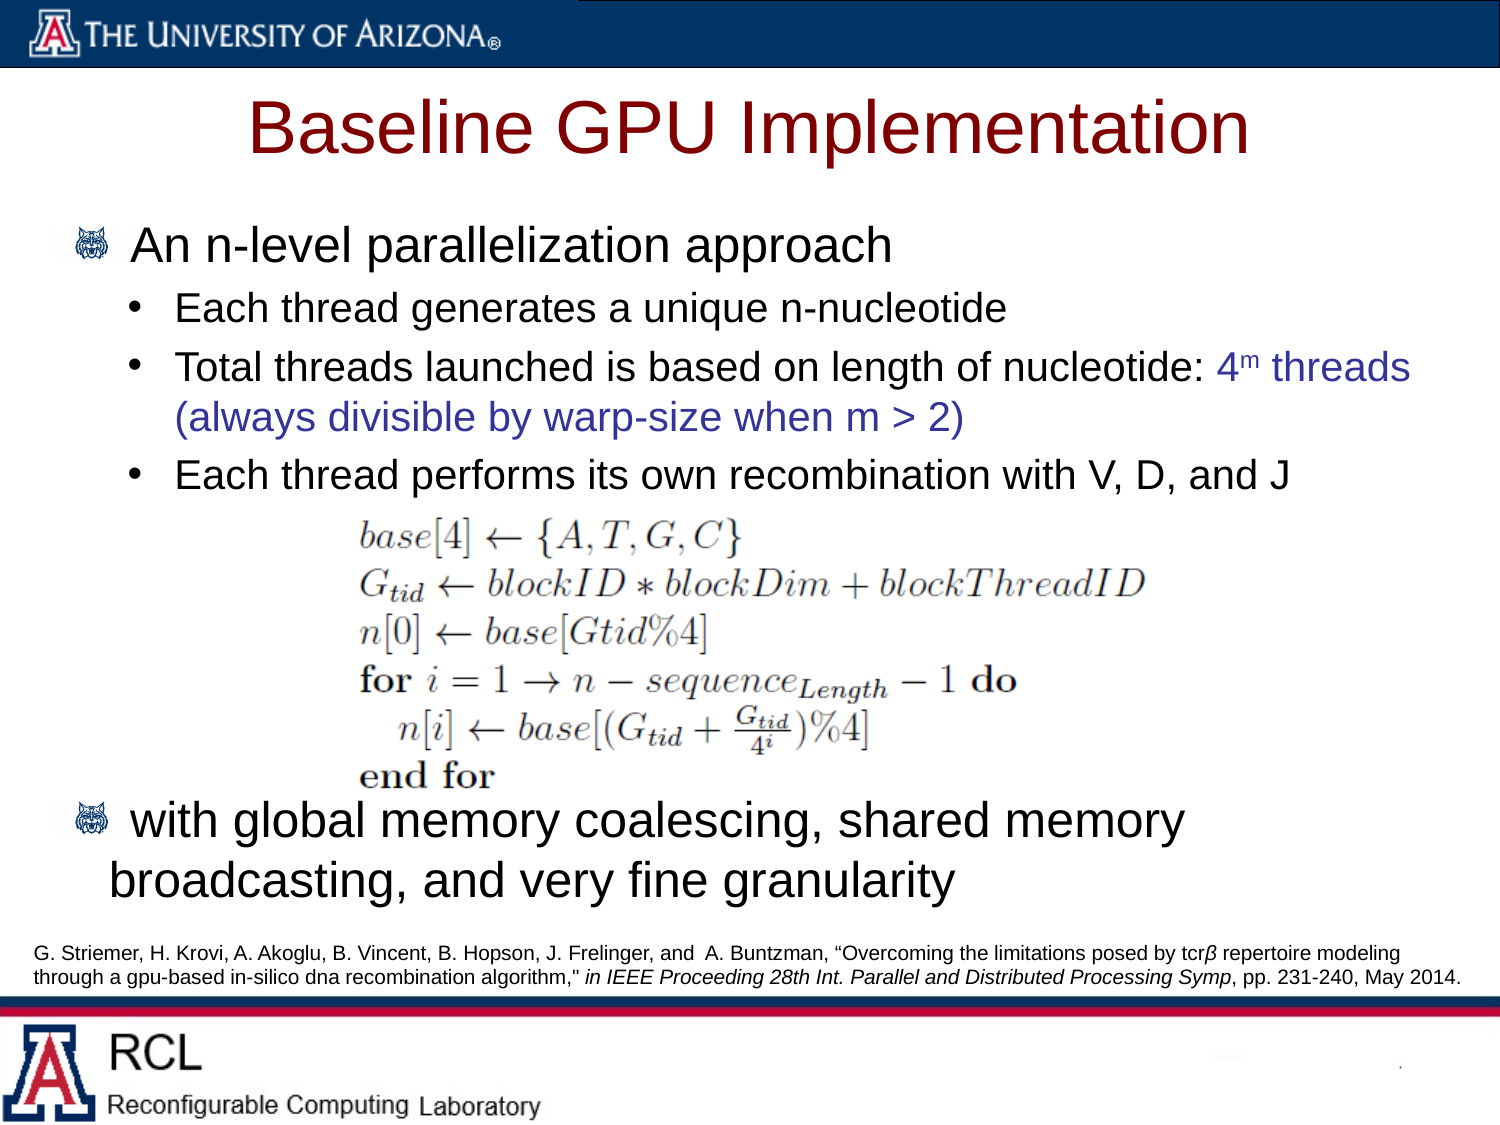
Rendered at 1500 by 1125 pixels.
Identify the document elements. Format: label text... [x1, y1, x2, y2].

picture [0, 0, 579, 66]
picture [52, 800, 131, 836]
picture [348, 512, 1152, 797]
title Baseline GPU Implementation [37, 67, 1463, 181]
picture [52, 225, 131, 261]
text_box G. Striemer, H. Krovi, A. Akoglu, B. Vincent, B. Hopson, J. Frelinger, and A. Buntzman, “Overcoming the limitations posed by tcrβ repertoire modeling through a gpu-based in-silico dna recombination algorithm," in IEEE Proceeding 28th Int. Parallel and Distributed Processing Symp, pp. 231-240, May 2014. [18, 931, 1482, 993]
picture [0, 994, 1500, 1125]
list An n-level parallelization approach Each thread generates a unique n-nucleotide Total threads launched is based on length of nucleotide: 4m threads (always divisible by warp-size when m > 2) Each thread performs its own recombination with V, D, and J with global memory coalescing, shared memory broadcasting, and very fine granularity [37, 204, 1463, 931]
